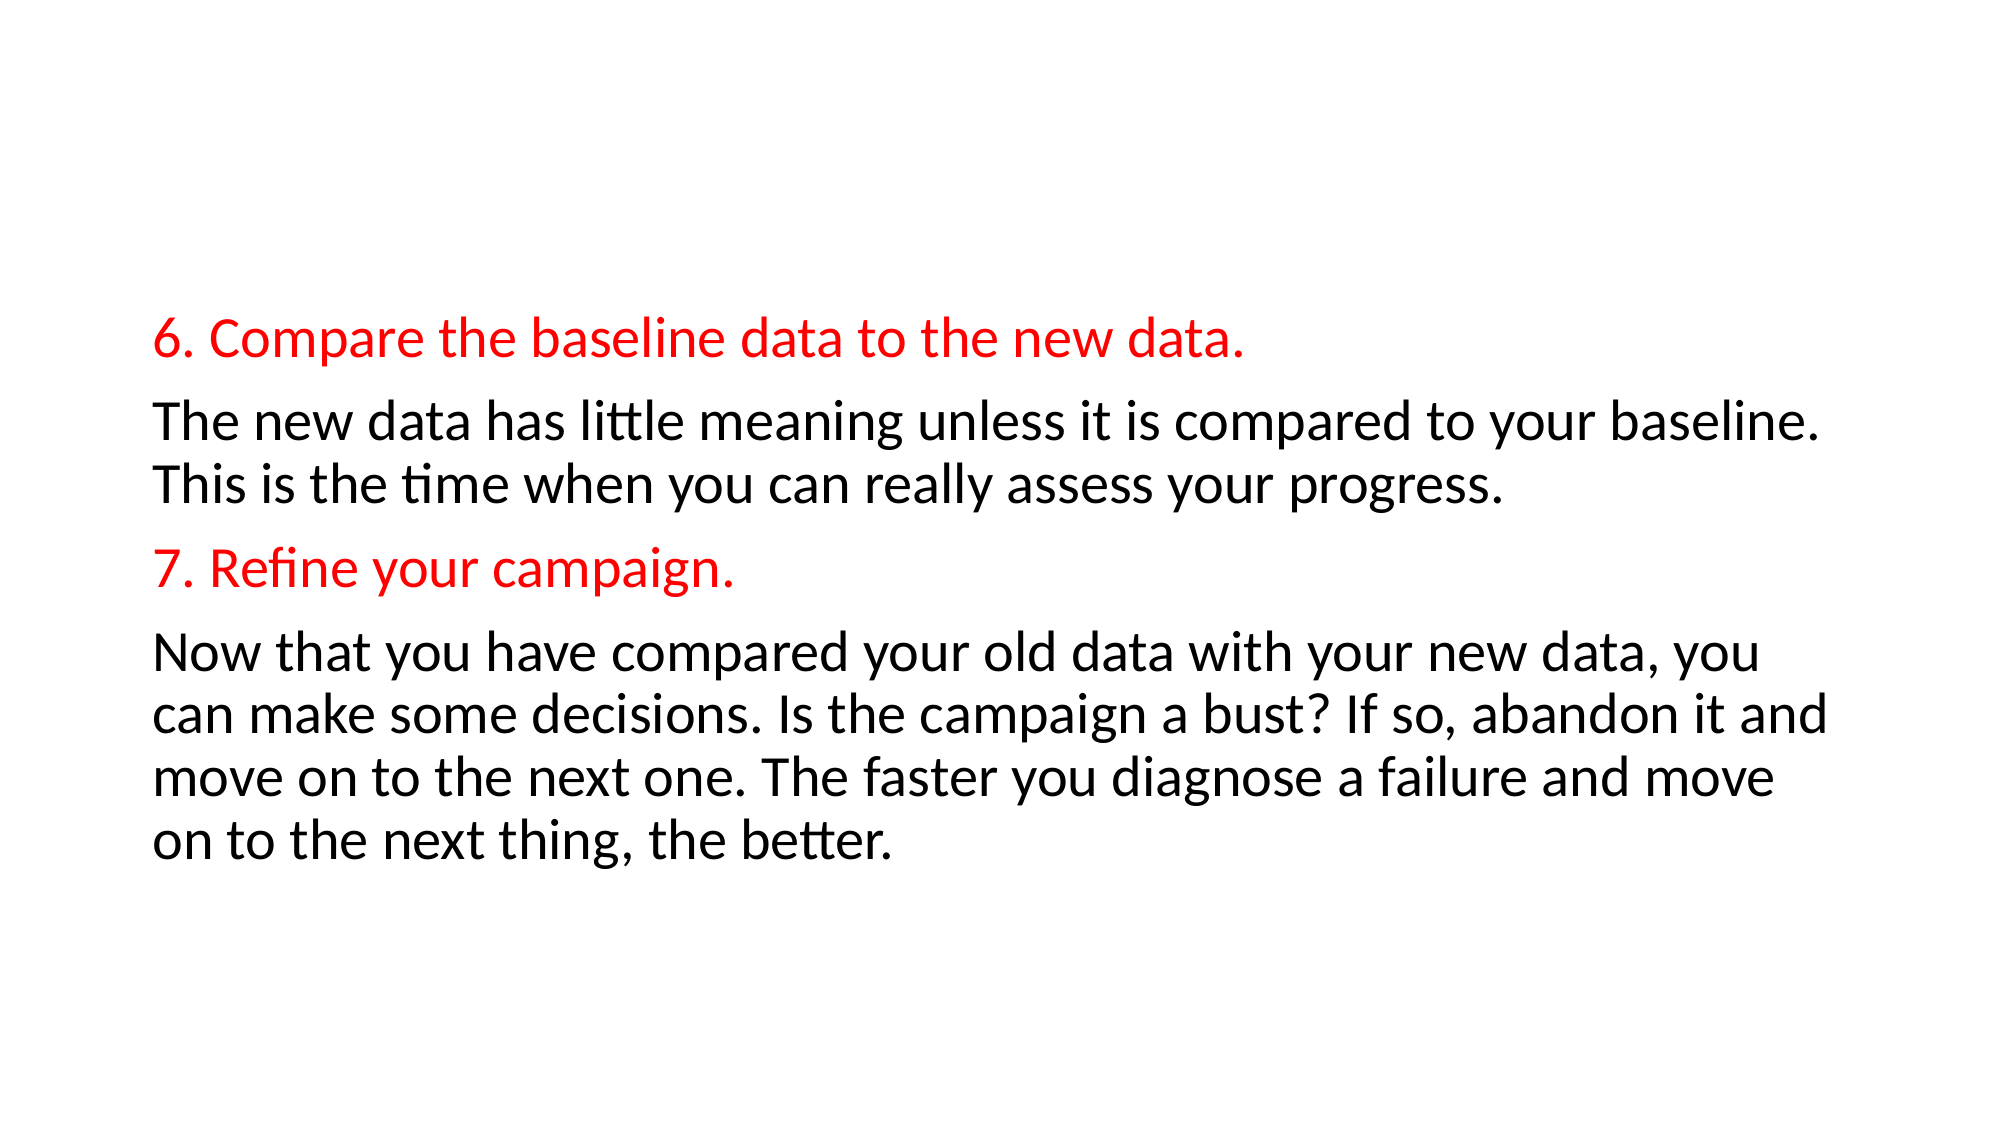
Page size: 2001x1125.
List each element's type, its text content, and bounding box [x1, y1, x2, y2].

list 6. Compare the baseline data to the new data. The new data has little meaning unless it is compared to your baseline. This is the time when you can really assess your progress. 7. Refine your campaign. Now that you have compared your old data with your new data, you can make some decisions. Is the campaign a bust? If so, abandon it and move on to the next one. The faster you diagnose a failure and move on to the next thing, the better. [137, 299, 1863, 1014]
